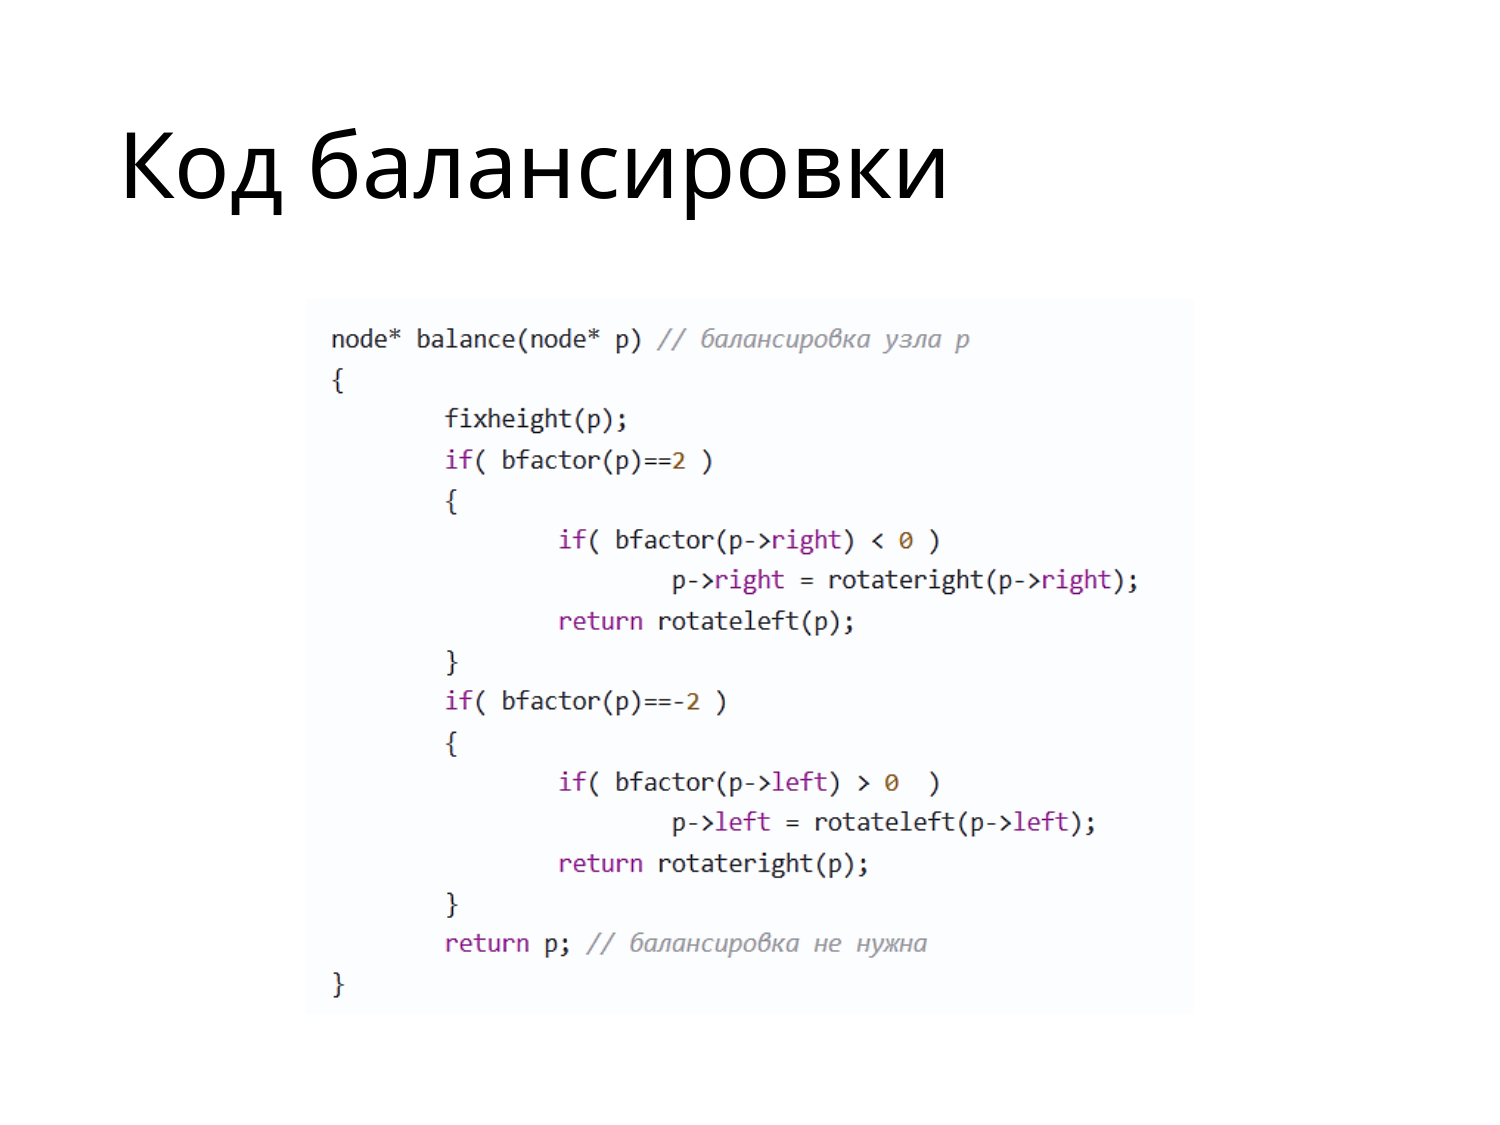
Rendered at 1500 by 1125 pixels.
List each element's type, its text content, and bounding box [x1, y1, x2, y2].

title Код балансировки [103, 59, 1397, 278]
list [305, 299, 1194, 1014]
